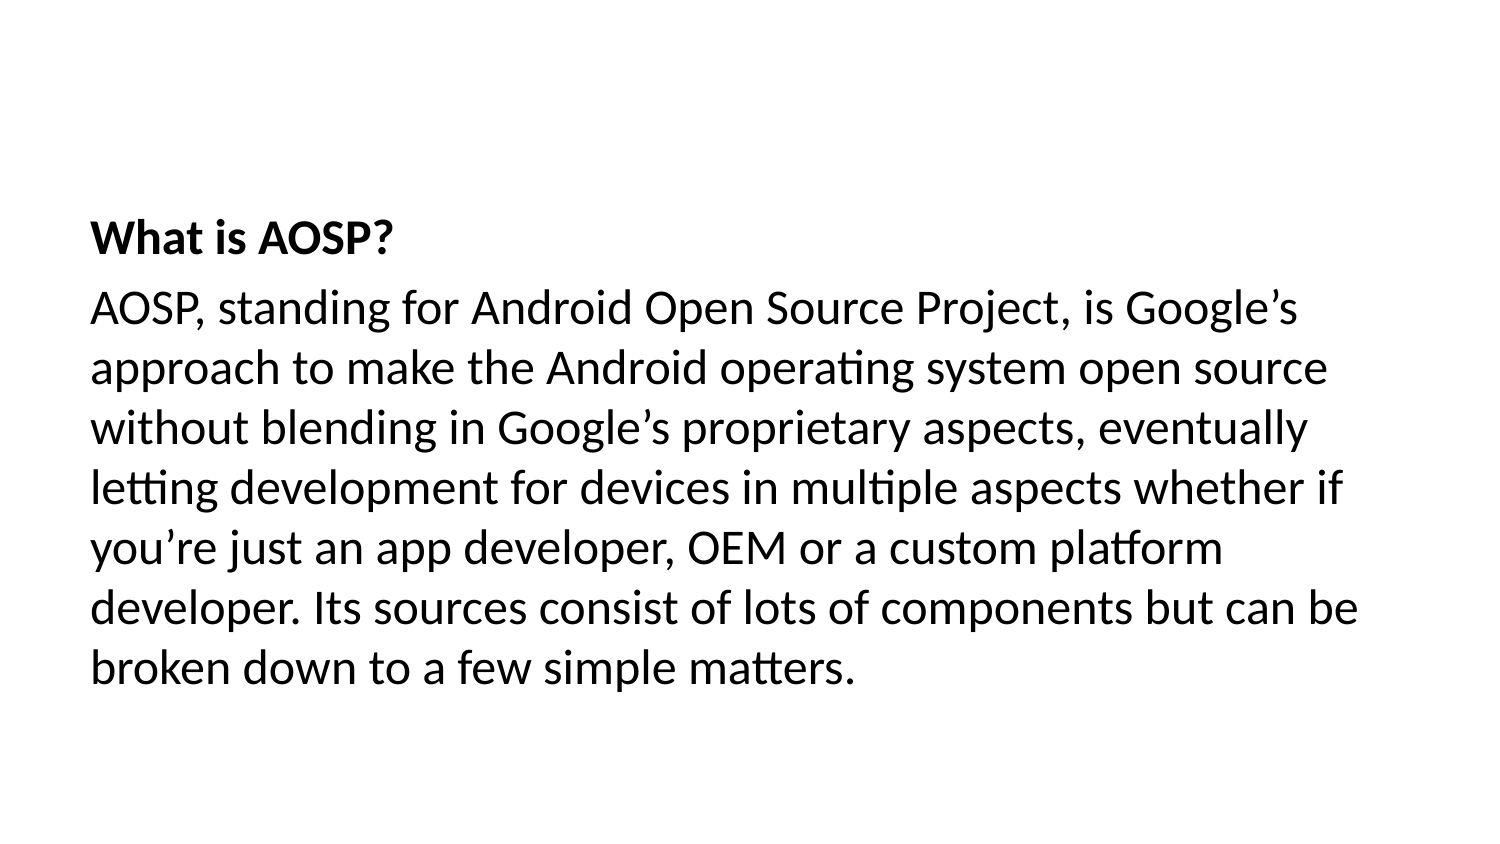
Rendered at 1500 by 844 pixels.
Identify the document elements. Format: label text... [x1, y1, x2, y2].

list What is AOSP? AOSP, standing for Android Open Source Project, is Google’s approach to make the Android operating system open source without blending in Google’s proprietary aspects, eventually letting development for devices in multiple aspects whether if you’re just an app developer, OEM or a custom platform developer. Its sources consist of lots of components but can be broken down to a few simple matters. [75, 196, 1425, 754]
